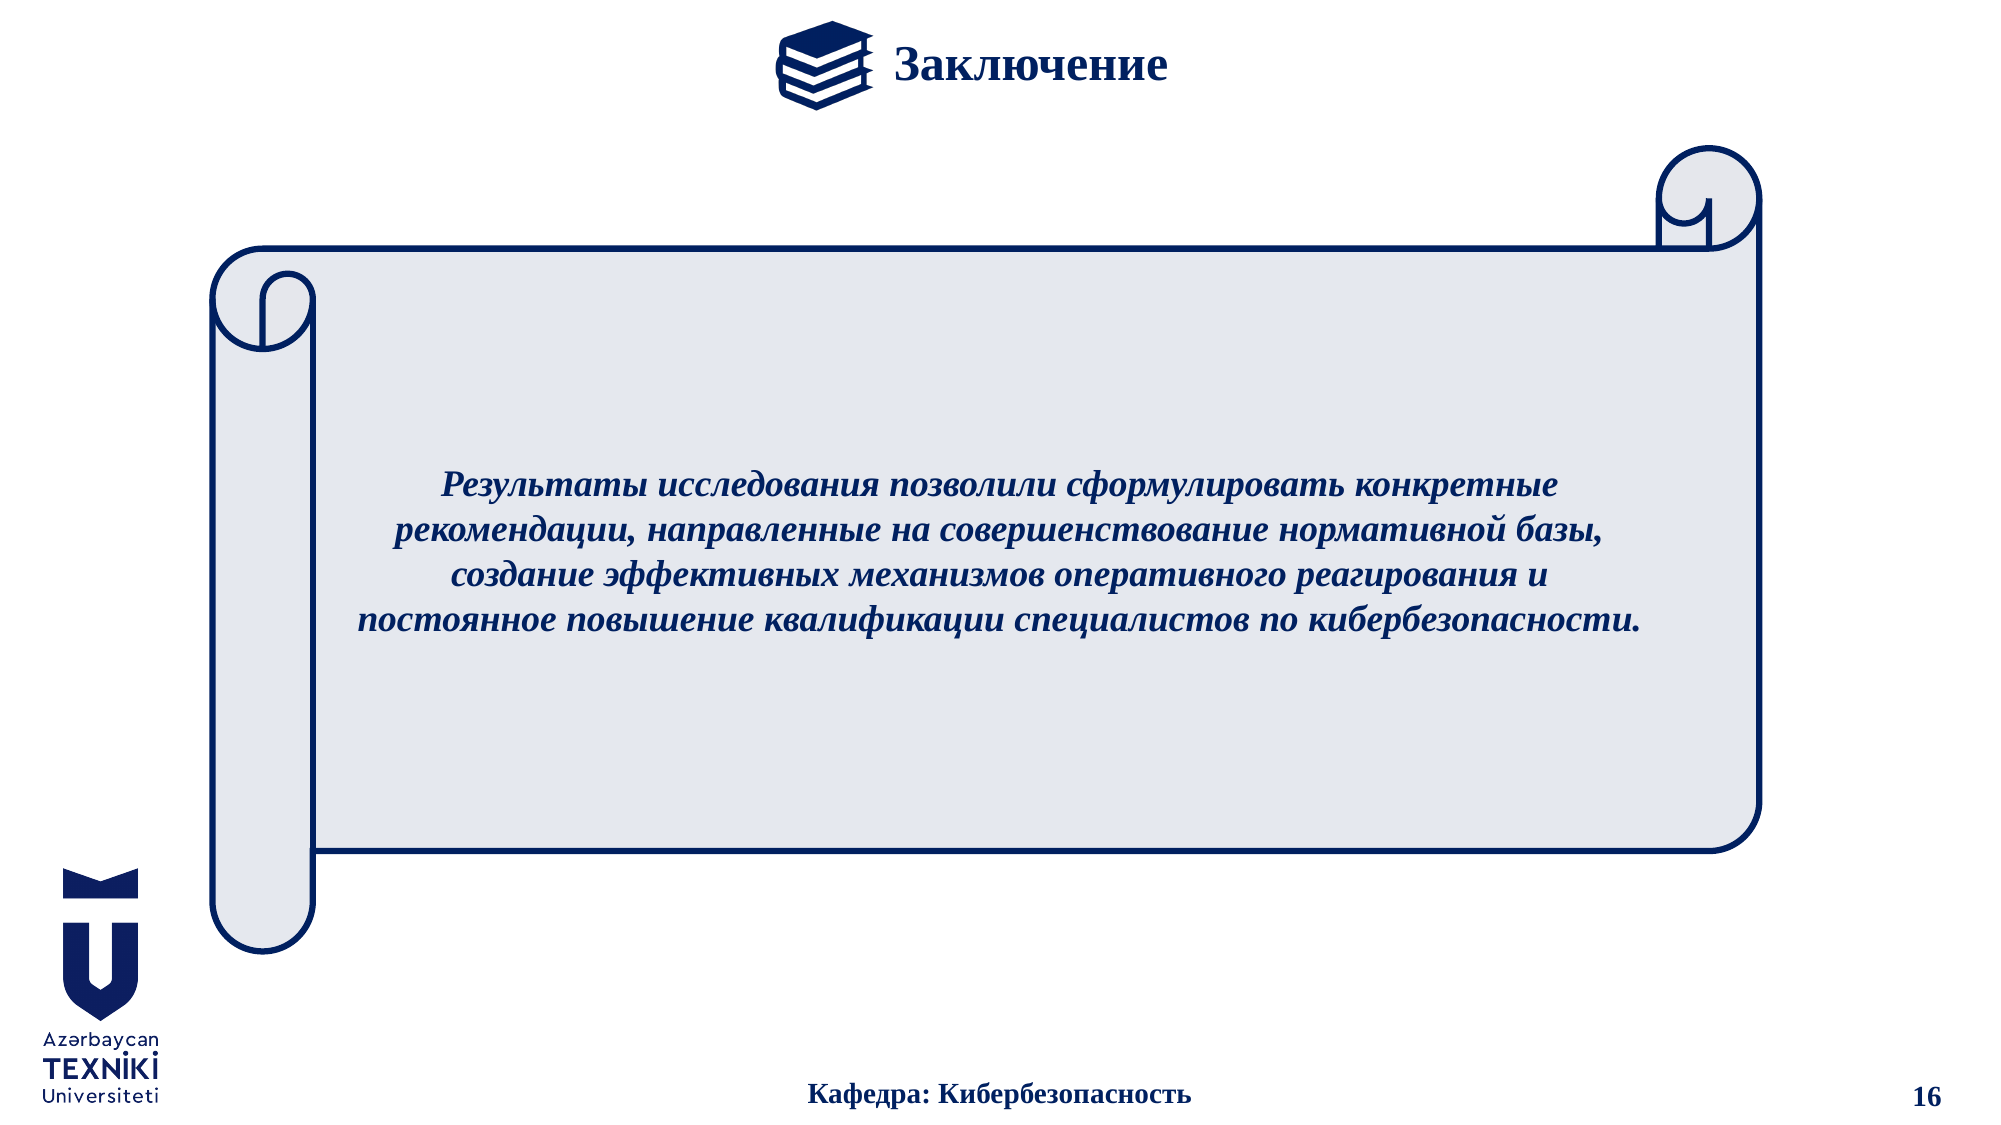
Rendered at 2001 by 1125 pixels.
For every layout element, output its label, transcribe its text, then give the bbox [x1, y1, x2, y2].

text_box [770, 12, 1185, 119]
slide_number 16 [1506, 1065, 1957, 1125]
text_box [211, 147, 1761, 953]
picture [43, 868, 158, 1103]
text_box Кафедра: Кибербезопасность [662, 1061, 1338, 1122]
